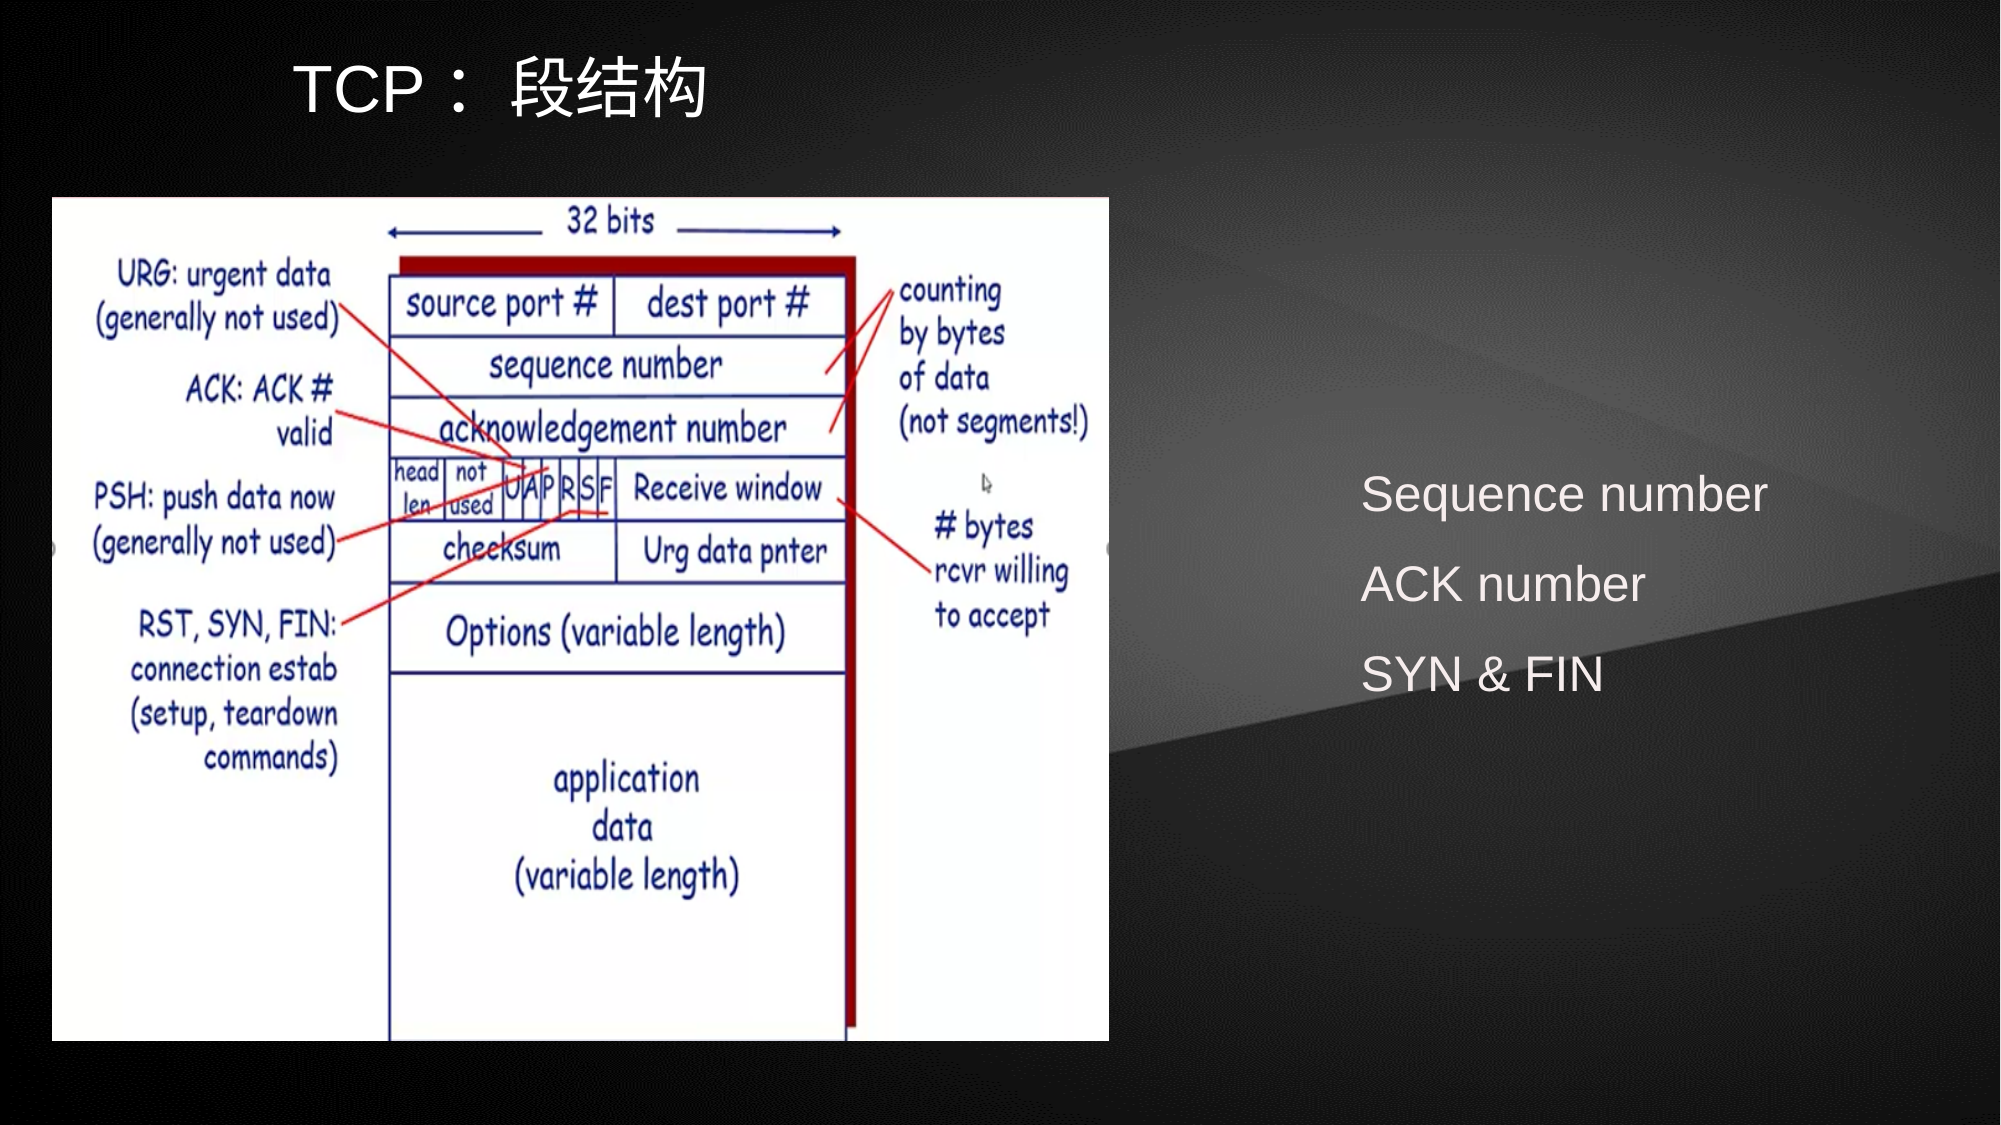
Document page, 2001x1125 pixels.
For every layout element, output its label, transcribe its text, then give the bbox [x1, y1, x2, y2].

text_box Sequence number ACK number SYN & FIN [1345, 424, 1867, 709]
text_box TCP：段结构 [52, 38, 950, 134]
picture [0, 0, 2001, 1125]
